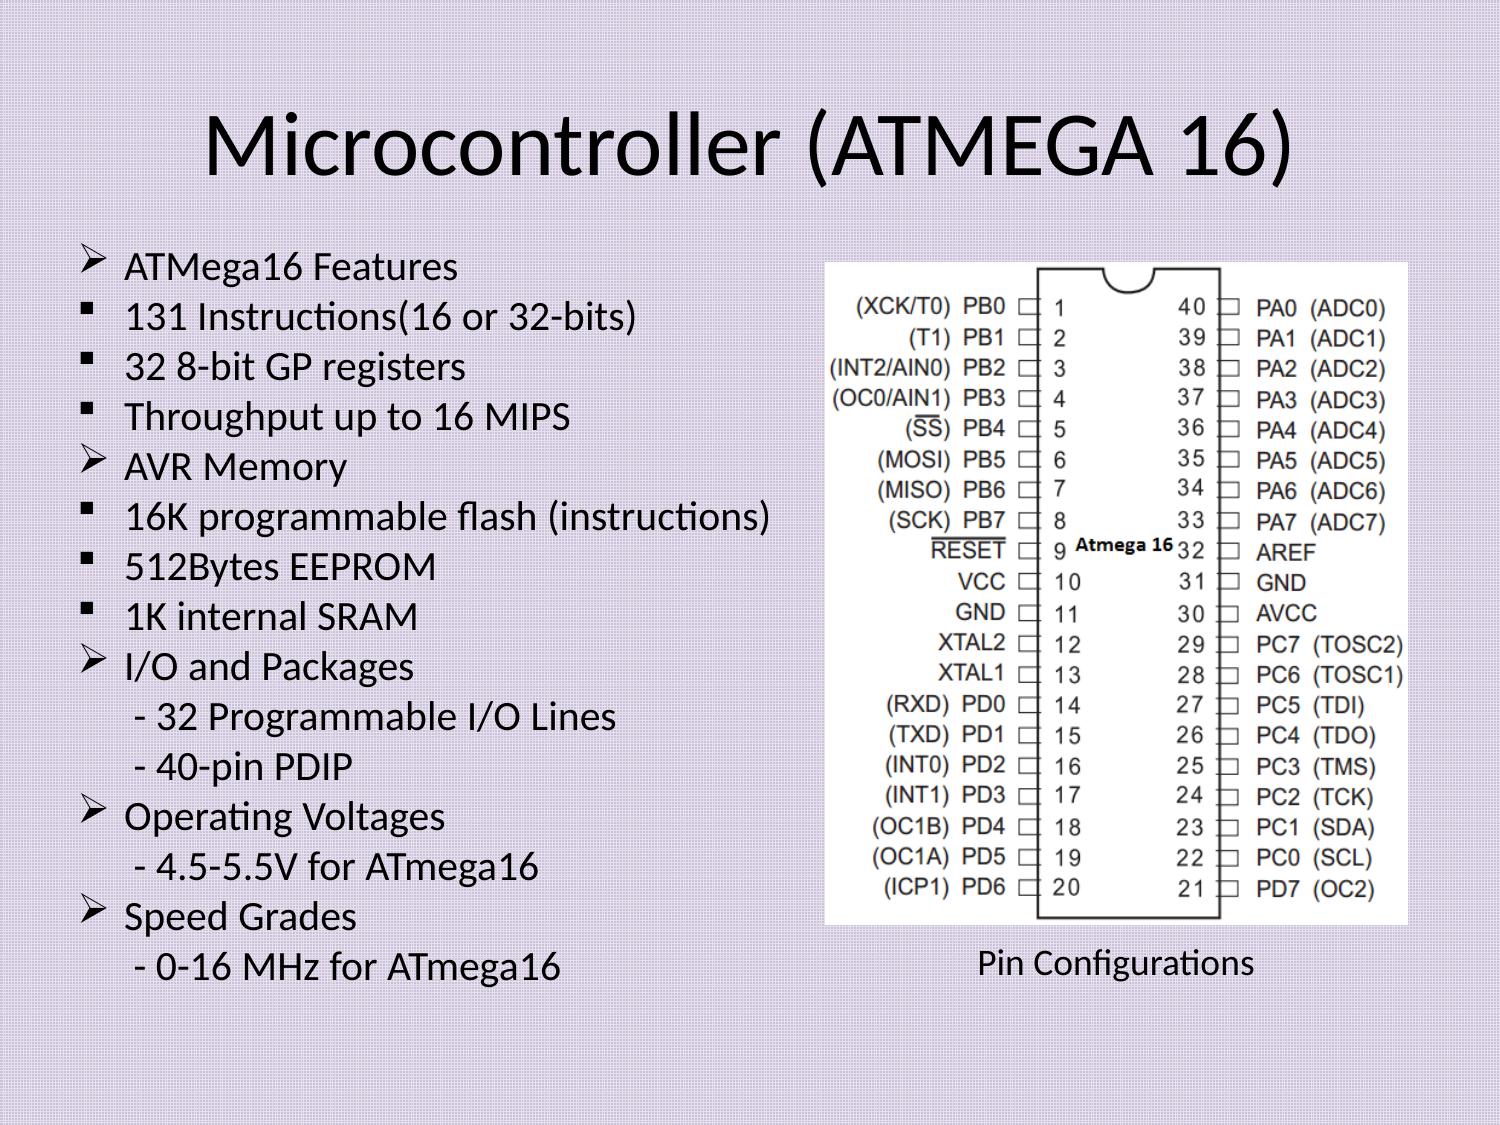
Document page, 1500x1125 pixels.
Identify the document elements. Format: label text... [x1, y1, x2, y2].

text_box ATMega16 Features 131 Instructions(16 or 32-bits) 32 8-bit GP registers Throughput up to 16 MIPS AVR Memory 16K programmable flash (instructions) 512Bytes EEPROM 1K internal SRAM I/O and Packages - 32 Programmable I/O Lines - 40-pin PDIP Operating Voltages - 4.5-5.5V for ATmega16 Speed Grades - 0-16 MHz for ATmega16 [62, 231, 1013, 1087]
text_box Pin Configurations [962, 933, 1270, 991]
title Microcontroller (ATMEGA 16) [75, 45, 1425, 233]
picture [824, 262, 1408, 926]
list [1013, 262, 1425, 1005]
